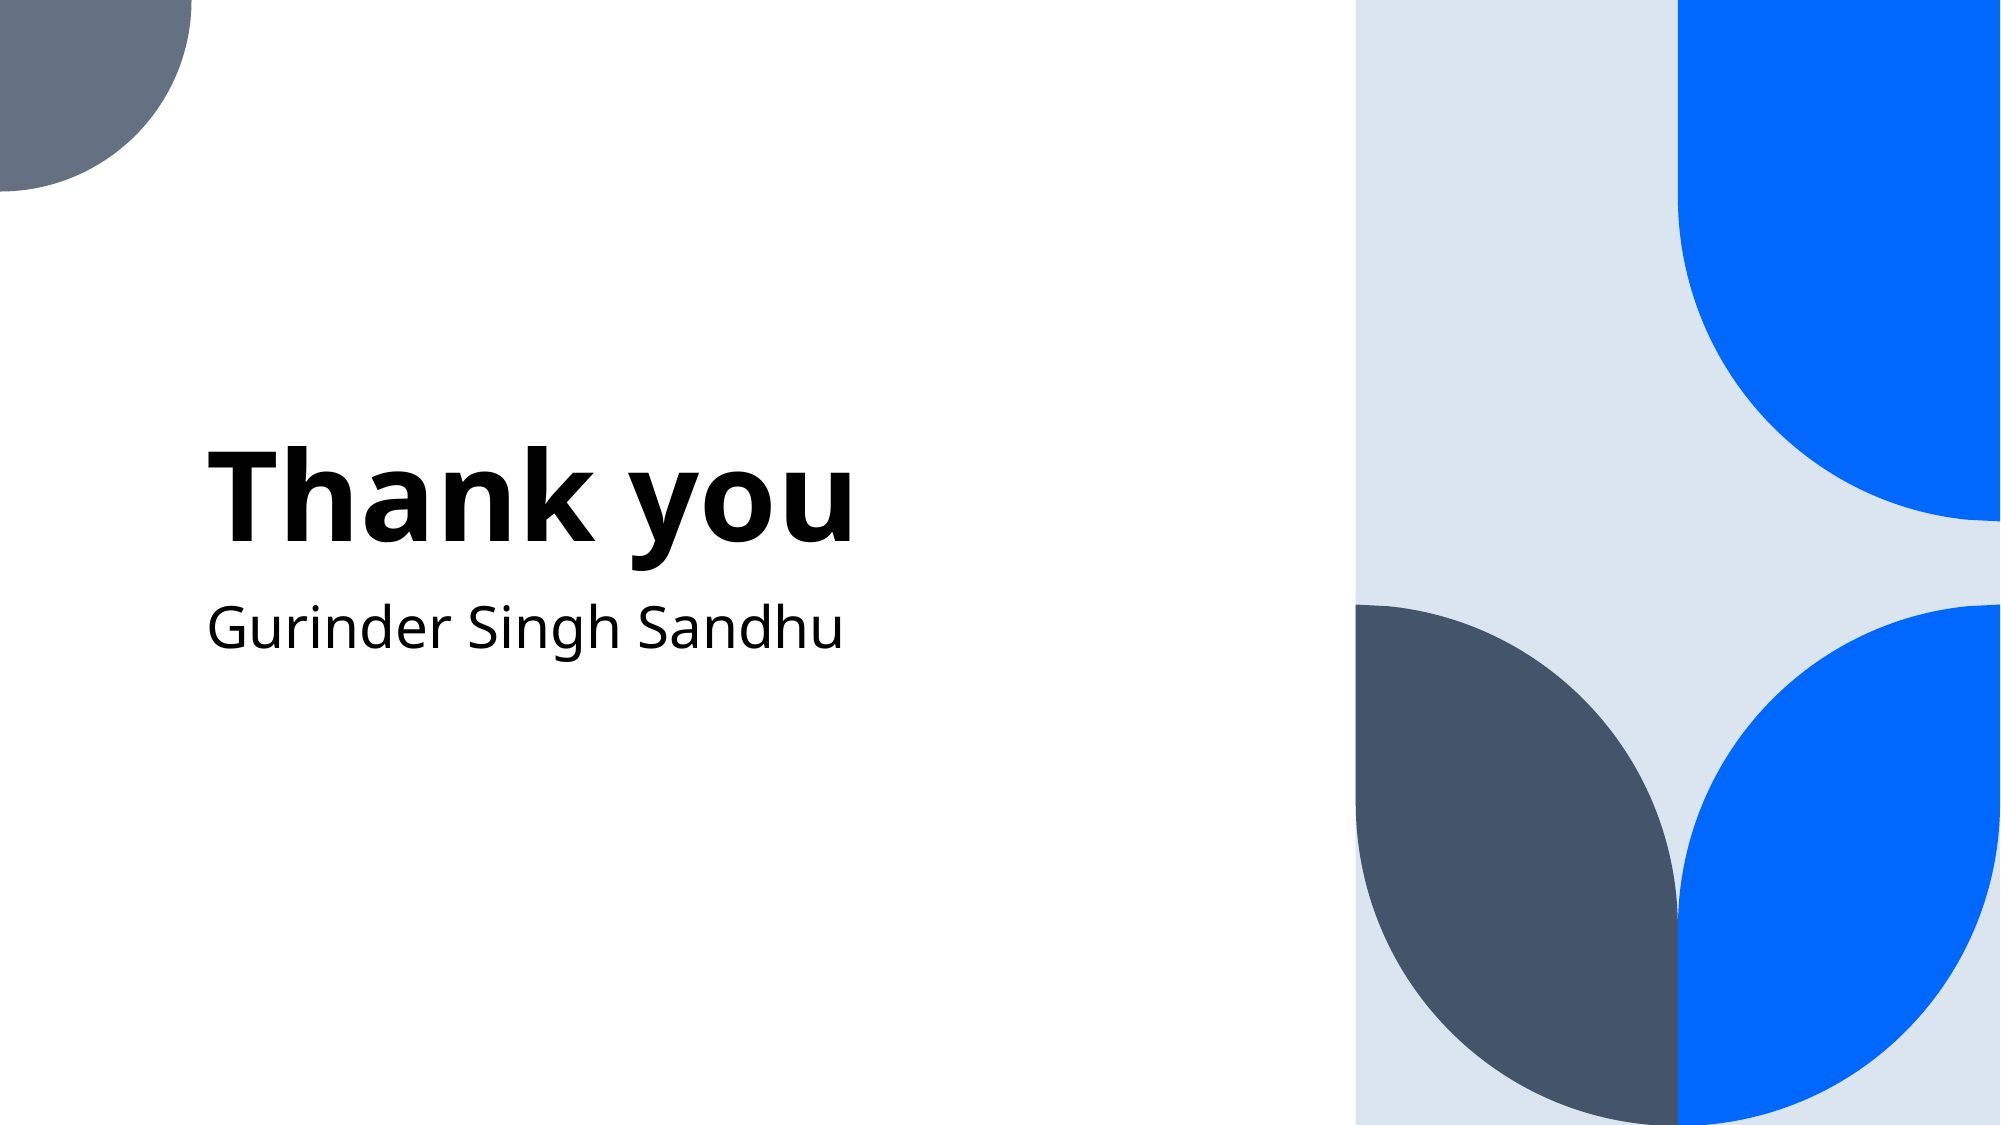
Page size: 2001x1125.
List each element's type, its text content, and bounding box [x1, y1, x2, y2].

subtitle Gurinder Singh Sandhu [191, 590, 1212, 960]
title Thank you [191, 184, 1212, 576]
